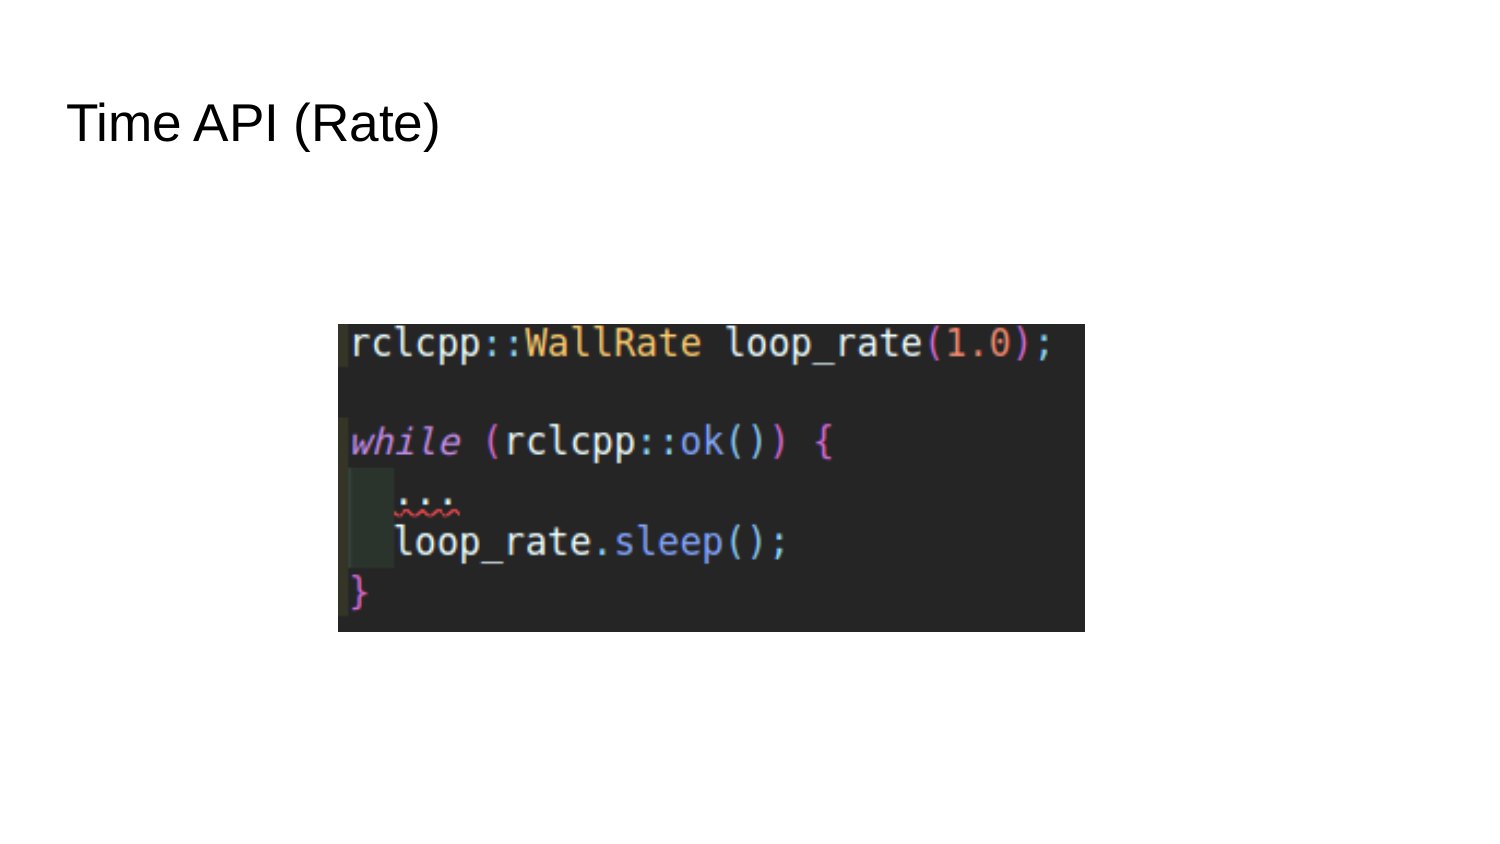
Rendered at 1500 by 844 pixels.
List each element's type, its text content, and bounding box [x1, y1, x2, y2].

title Time API (Rate) [51, 72, 1449, 167]
picture [338, 323, 1085, 632]
